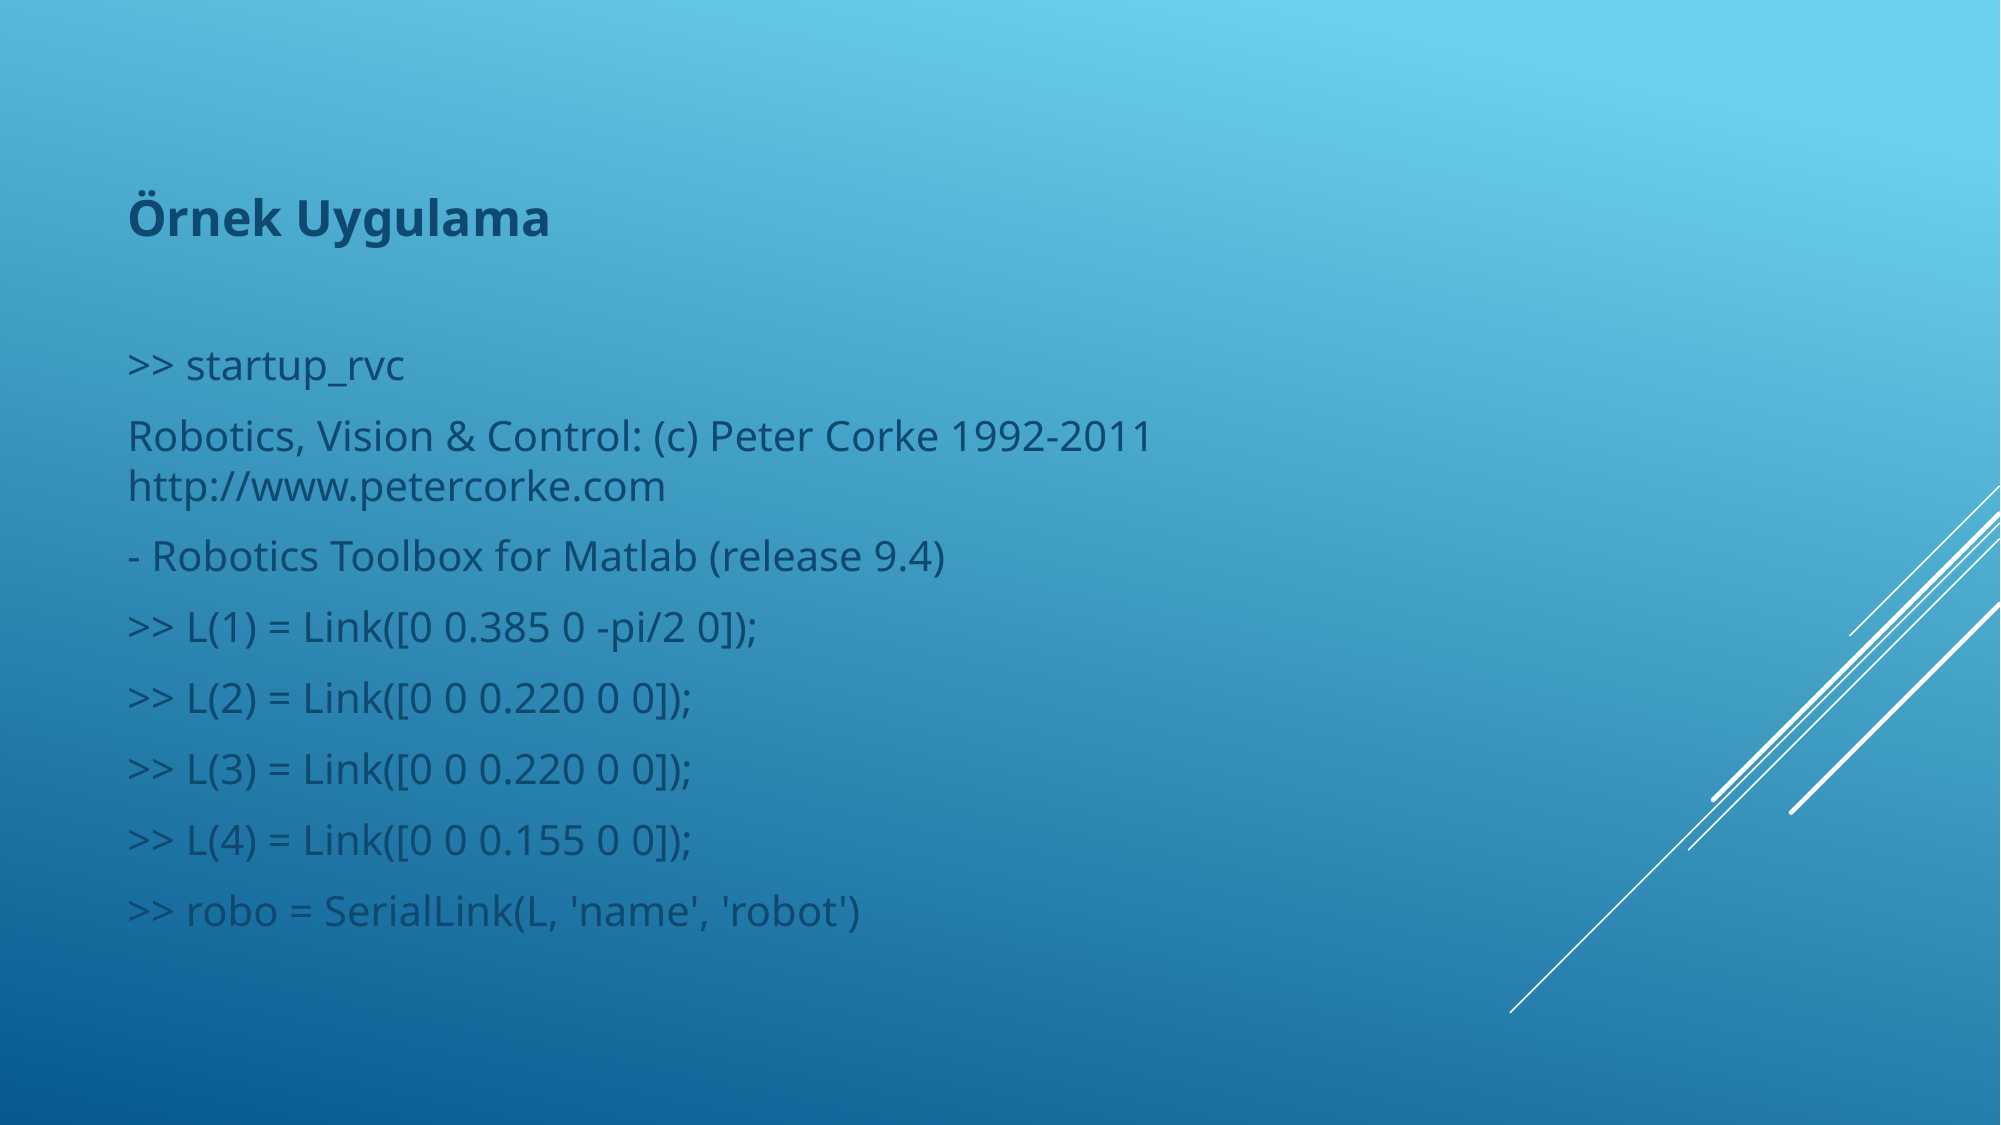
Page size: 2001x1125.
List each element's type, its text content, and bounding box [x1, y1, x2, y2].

list Örnek Uygulama >> startup_rvc Robotics, Vision & Control: (c) Peter Corke 1992-2011 http://www.petercorke.com - Robotics Toolbox for Matlab (release 9.4) >> L(1) = Link([0 0.385 0 -pi/2 0]); >> L(2) = Link([0 0 0.220 0 0]); >> L(3) = Link([0 0 0.220 0 0]); >> L(4) = Link([0 0 0.155 0 0]); >> robo = SerialLink(L, 'name', 'robot') [112, 112, 1513, 1009]
